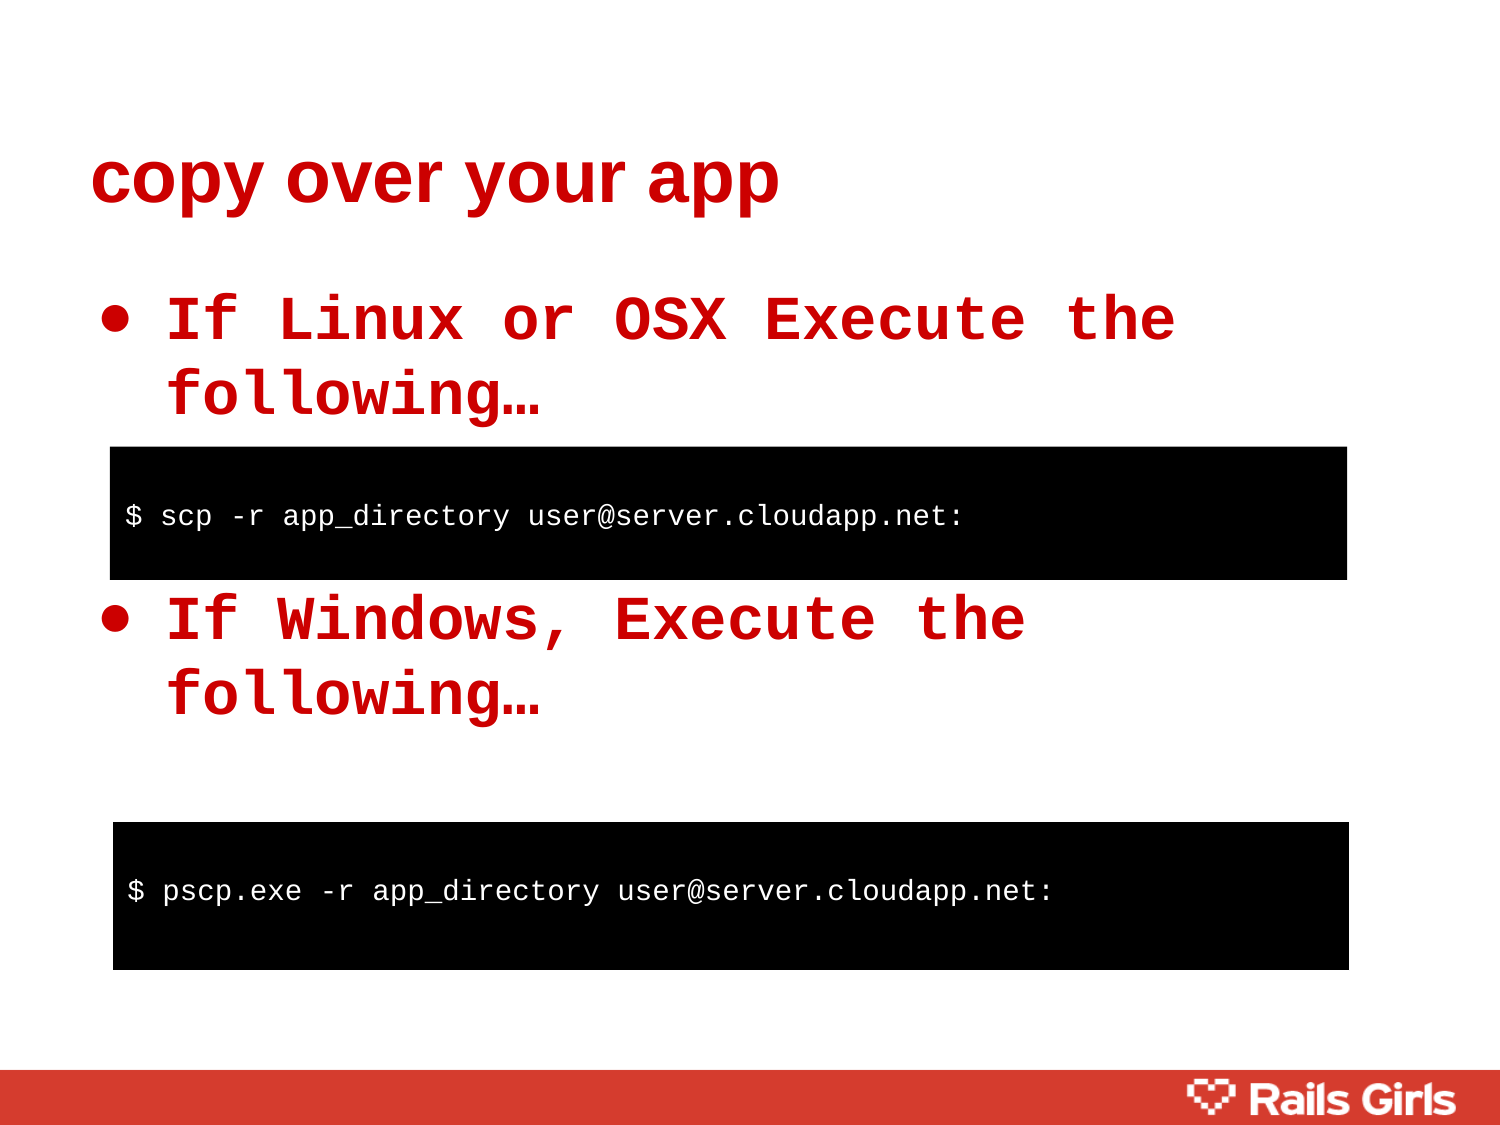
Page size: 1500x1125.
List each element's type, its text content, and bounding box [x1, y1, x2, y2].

text_box $ pscp.exe -r app_directory user@server.cloudapp.net: [112, 820, 1350, 971]
title copy over your app [75, 45, 1425, 233]
text_box $ scp -r app_directory user@server.cloudapp.net: [109, 446, 1348, 580]
list If Linux or OSX Execute the following… If Windows, Execute the following… $ scp -r app_directory user@server.cloudapp.net: [75, 262, 1425, 1078]
picture [0, 0, 1500, 1125]
